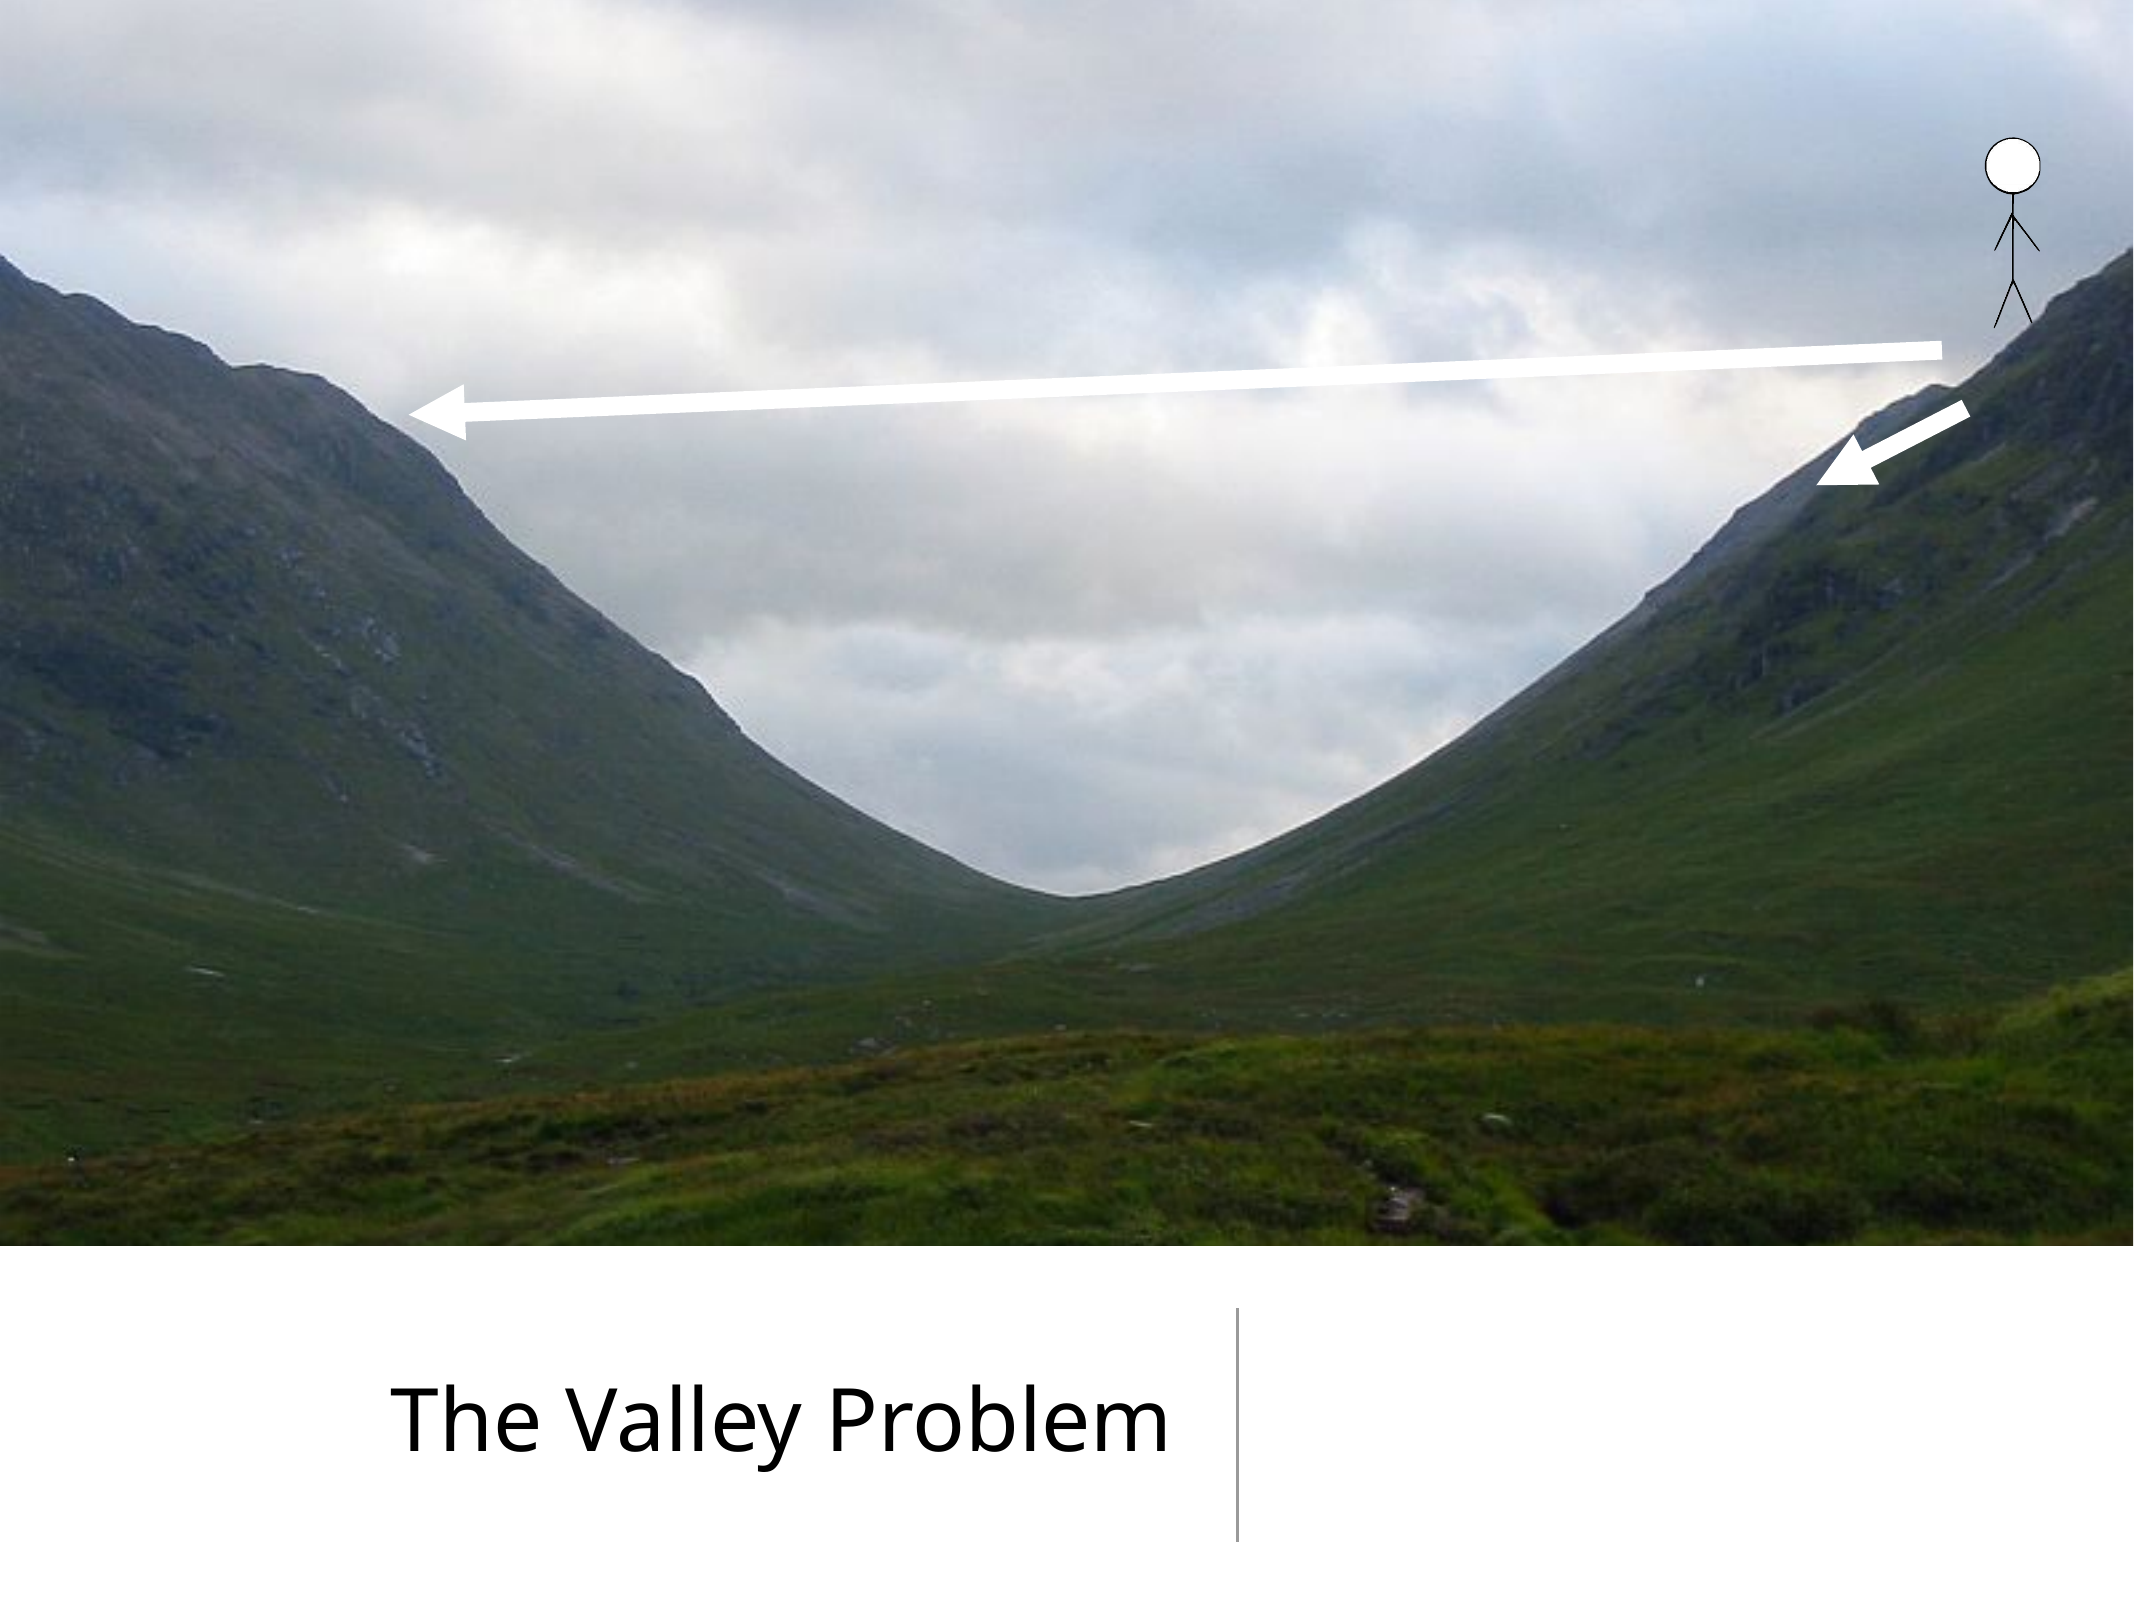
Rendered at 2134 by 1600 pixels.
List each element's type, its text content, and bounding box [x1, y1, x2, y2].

picture [0, 0, 2134, 1246]
title The Valley Problem [230, 1276, 1182, 1557]
